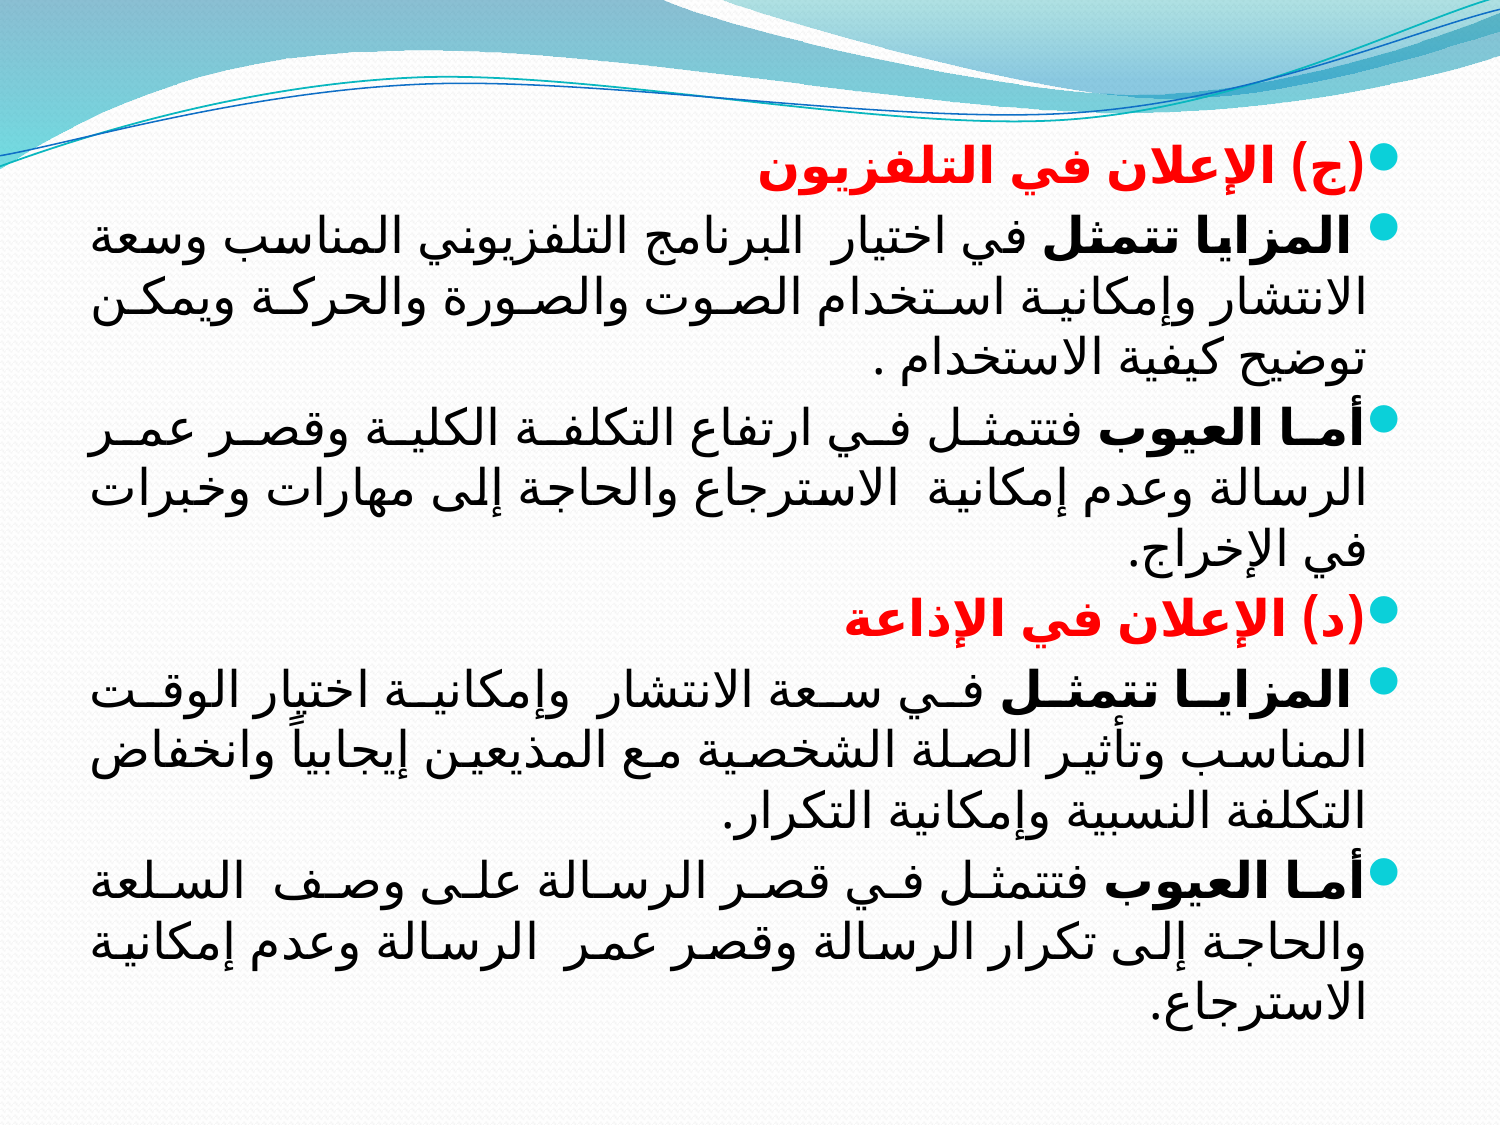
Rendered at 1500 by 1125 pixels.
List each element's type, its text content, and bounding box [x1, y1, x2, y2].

list (ج) الإعلان في التلفزيون المزايا تتمثل في اختيار البرنامج التلفزيوني المناسب وسعة الانتشار وإمكانية استخدام الصوت والصورة والحركة ويمكن توضيح كيفية الاستخدام . أما العيوب فتتمثل في ارتفاع التكلفة الكلية وقصر عمر الرسالة وعدم إمكانية الاسترجاع والحاجة إلى مهارات وخبرات في الإخراج. (د) الإعلان في الإذاعة المزايا تتمثل في سعة الانتشار وإمكانية اختيار الوقت المناسب وتأثير الصلة الشخصية مع المذيعين إيجابياً وانخفاض التكلفة النسبية وإمكانية التكرار. أما العيوب فتتمثل في قصر الرسالة على وصف السلعة والحاجة إلى تكرار الرسالة وقصر عمر الرسالة وعدم إمكانية الاسترجاع. [75, 125, 1425, 1038]
